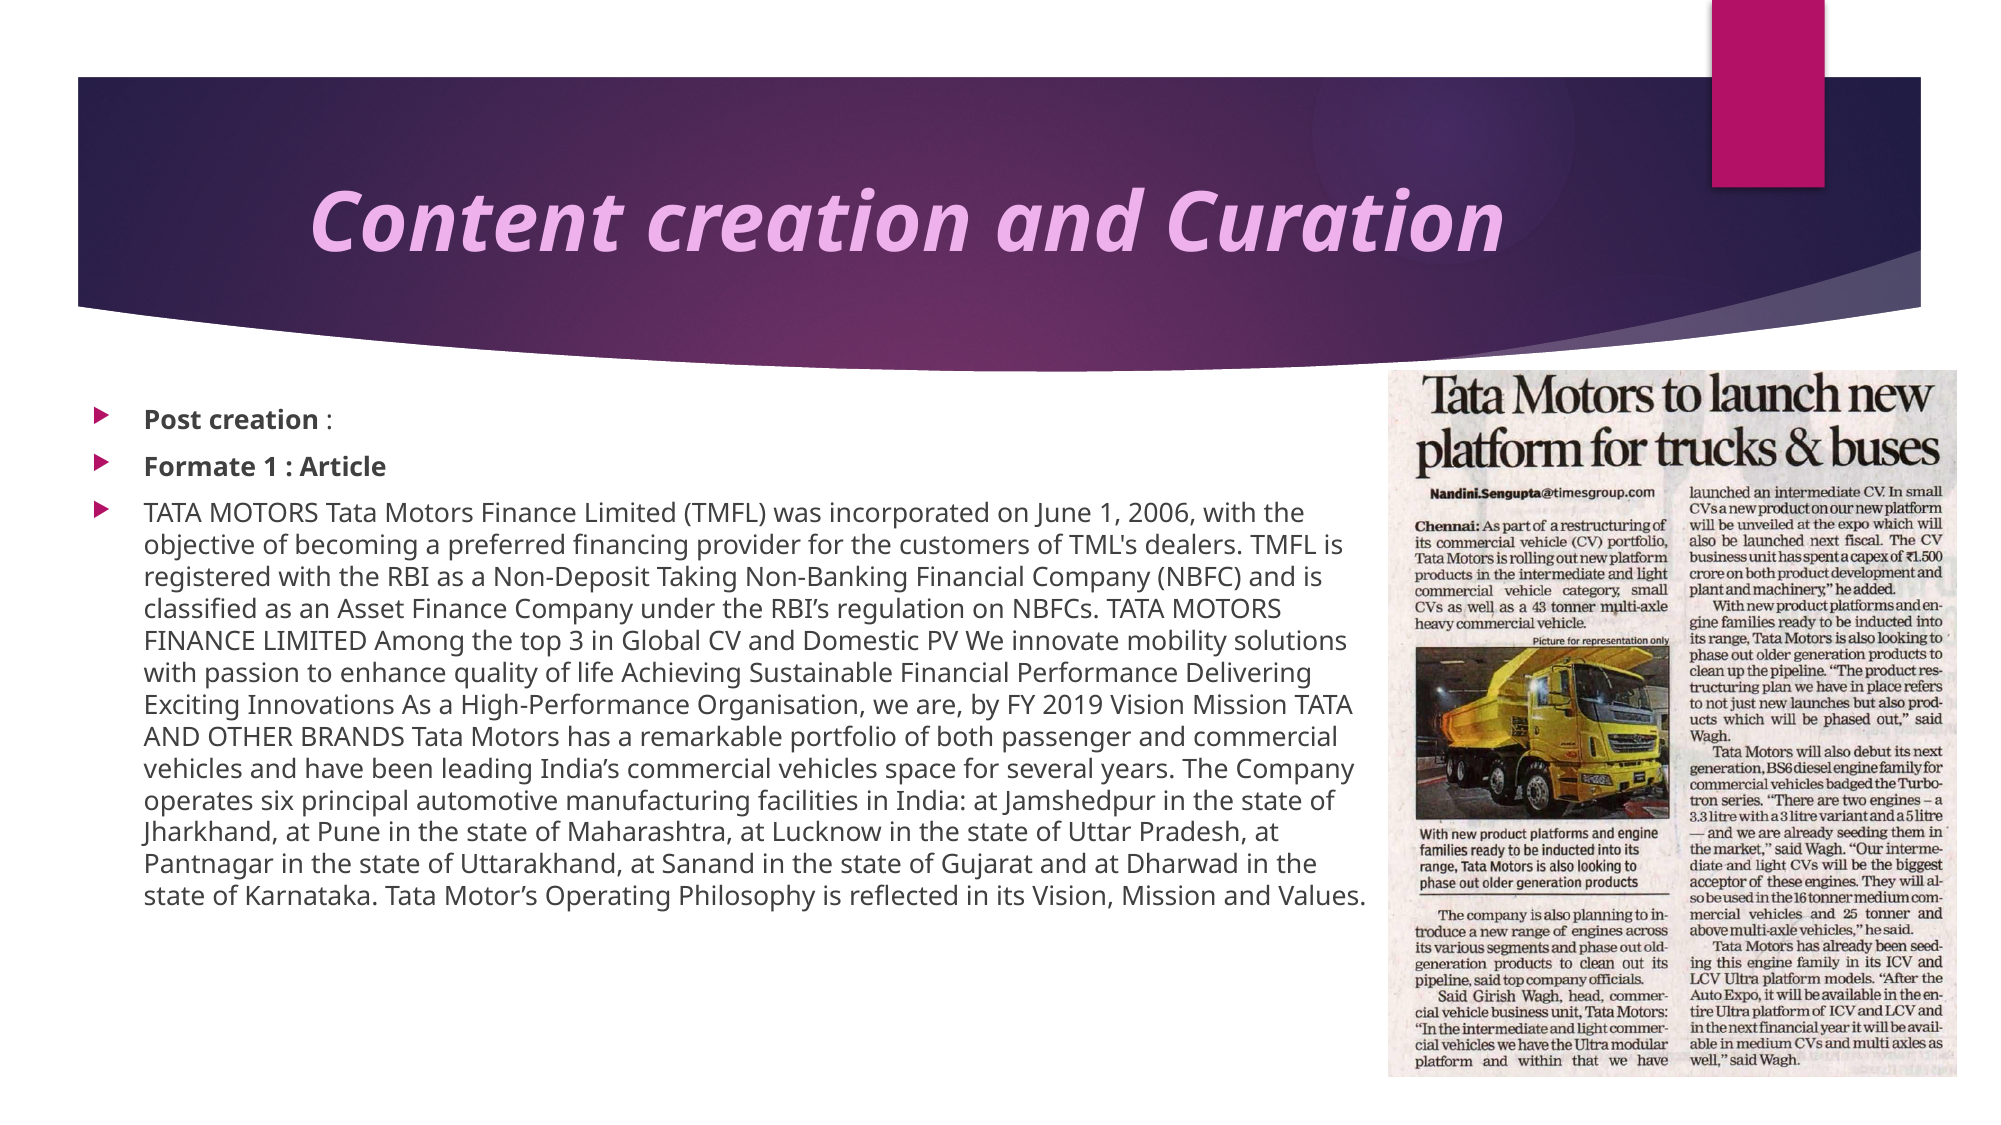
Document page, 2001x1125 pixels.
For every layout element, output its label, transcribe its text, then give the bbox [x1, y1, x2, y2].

list Post creation : Formate 1 : Article TATA MOTORS Tata Motors Finance Limited (TMFL) was incorporated on June 1, 2006, with the objective of becoming a preferred financing provider for the customers of TML's dealers. TMFL is registered with the RBI as a Non-Deposit Taking Non-Banking Financial Company (NBFC) and is classified as an Asset Finance Company under the RBI’s regulation on NBFCs. TATA MOTORS FINANCE LIMITED Among the top 3 in Global CV and Domestic PV We innovate mobility solutions with passion to enhance quality of life Achieving Sustainable Financial Performance Delivering Exciting Innovations As a High-Performance Organisation, we are, by FY 2019 Vision Mission TATA AND OTHER BRANDS Tata Motors has a remarkable portfolio of both passenger and commercial vehicles and have been leading India’s commercial vehicles space for several years. The Company operates six principal automotive manufacturing facilities in India: at Jamshedpur in the state of Jharkhand, at Pune in the state of Maharashtra, at Lucknow in the state of Uttar Pradesh, at Pantnagar in the state of Uttarakhand, at Sanand in the state of Gujarat and at Dharwad in the state of Karnataka. Tata Motor’s Operating Philosophy is reflected in its Vision, Mission and Values. [77, 395, 1382, 943]
title Content creation and Curation [189, 159, 1627, 276]
picture [1388, 370, 1957, 1077]
